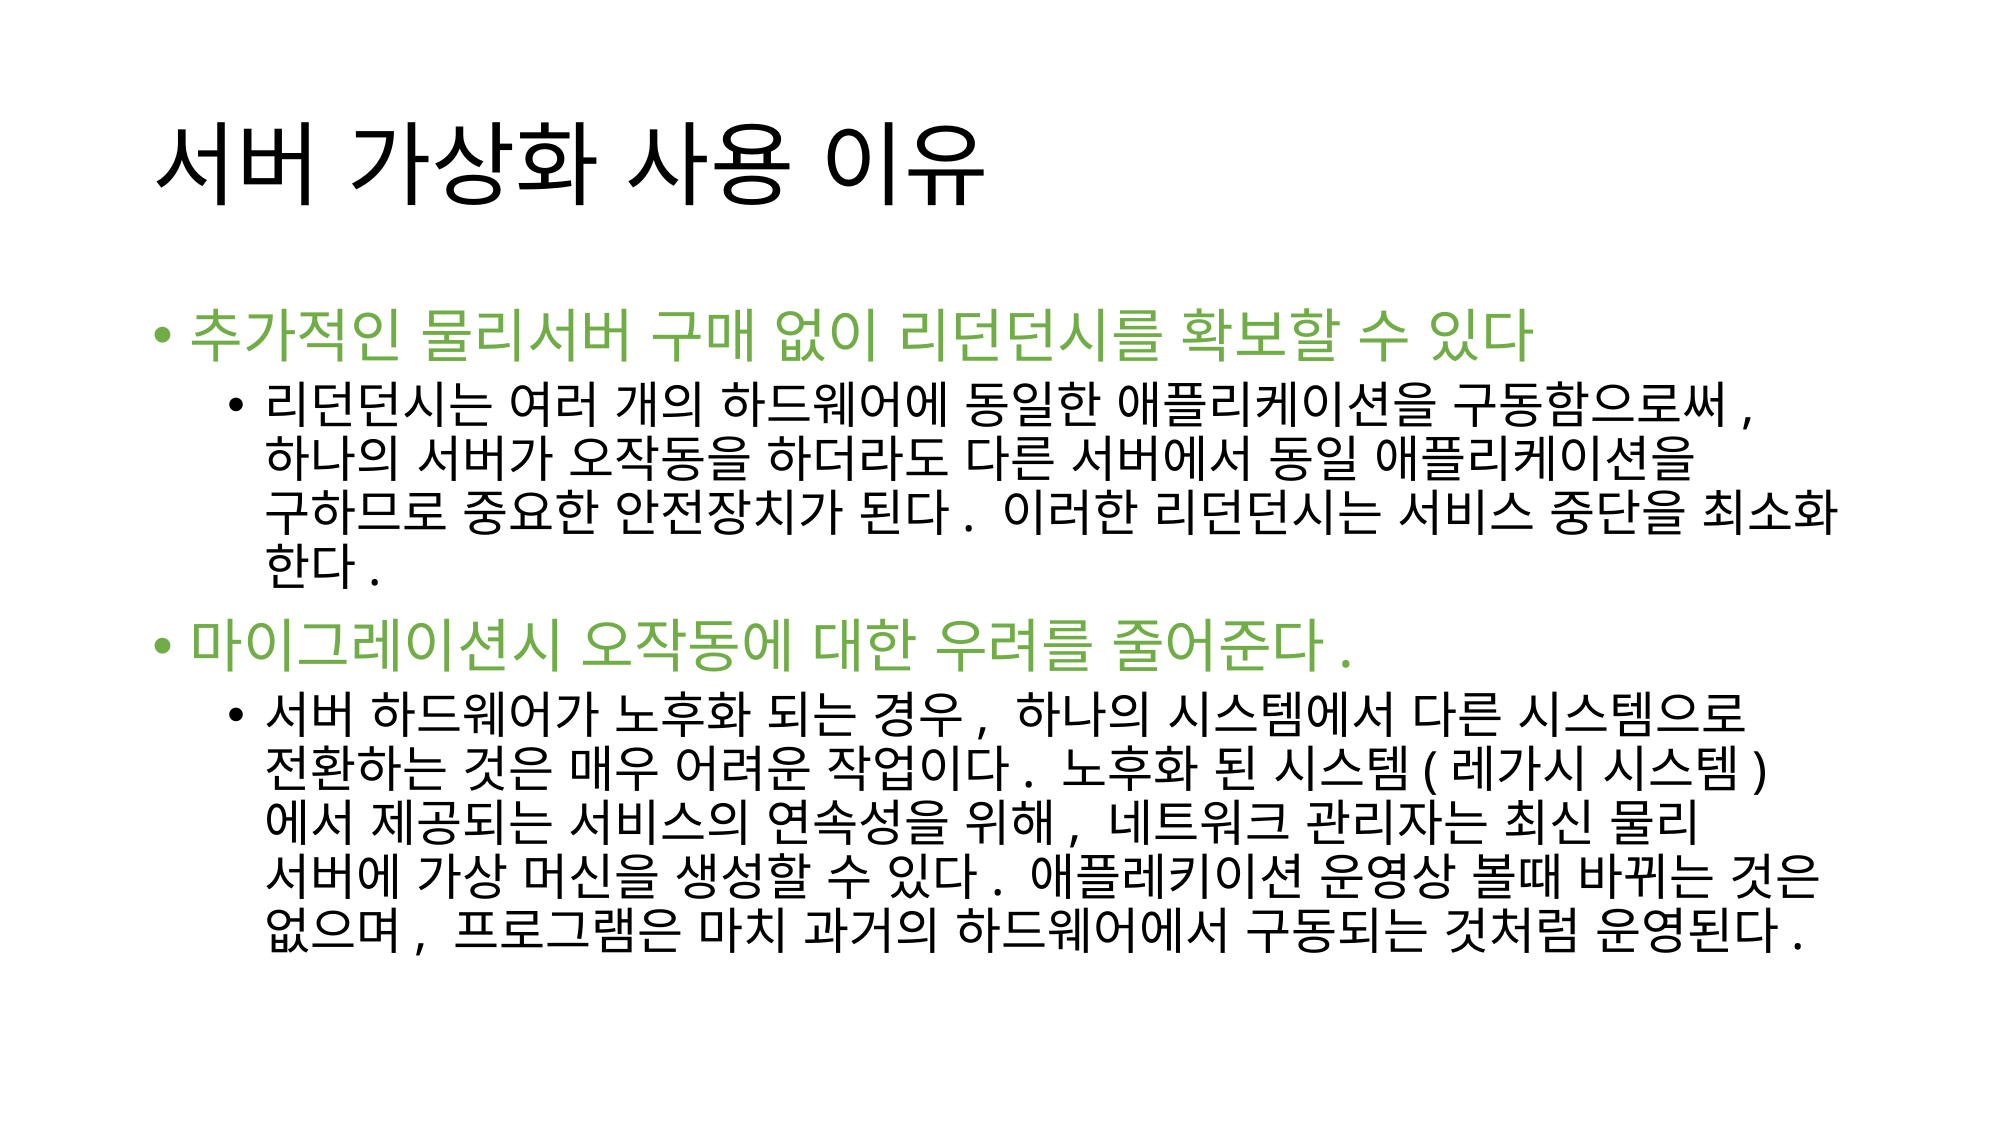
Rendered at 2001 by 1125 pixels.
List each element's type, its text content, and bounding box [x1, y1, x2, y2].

list 추가적인 물리서버 구매 없이 리던던시를 확보할 수 있다 리던던시는 여러 개의 하드웨어에 동일한 애플리케이션을 구동함으로써, 하나의 서버가 오작동을 하더라도 다른 서버에서 동일 애플리케이션을 구하므로 중요한 안전장치가 된다. 이러한 리던던시는 서비스 중단을 최소화 한다. 마이그레이션시 오작동에 대한 우려를 줄어준다. 서버 하드웨어가 노후화 되는 경우, 하나의 시스템에서 다른 시스템으로 전환하는 것은 매우 어려운 작업이다. 노후화 된 시스템(레가시 시스템)에서 제공되는 서비스의 연속성을 위해, 네트워크 관리자는 최신 물리 서버에 가상 머신을 생성할 수 있다. 애플레키이션 운영상 볼때 바뀌는 것은 없으며, 프로그램은 마치 과거의 하드웨어에서 구동되는 것처럼 운영된다. [137, 299, 1863, 1014]
title 서버 가상화 사용 이유 [137, 59, 1863, 278]
